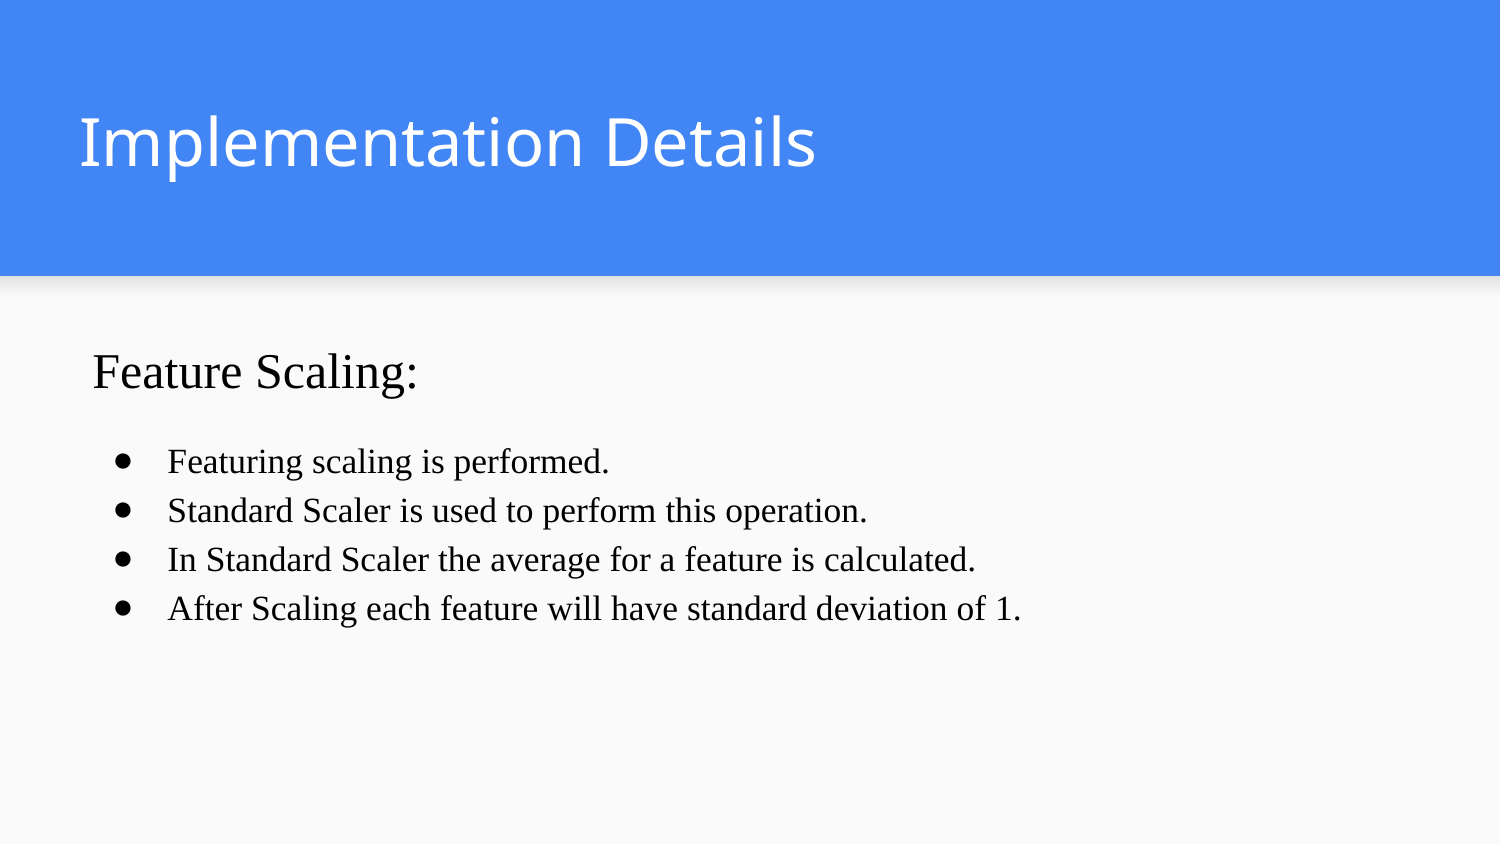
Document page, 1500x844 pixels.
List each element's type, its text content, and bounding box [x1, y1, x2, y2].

title Implementation Details [64, 69, 1425, 196]
list Feature Scaling: Featuring scaling is performed. Standard Scaler is used to perform this operation. In Standard Scaler the average for a feature is calculated. After Scaling each feature will have standard deviation of 1. [77, 314, 1427, 760]
